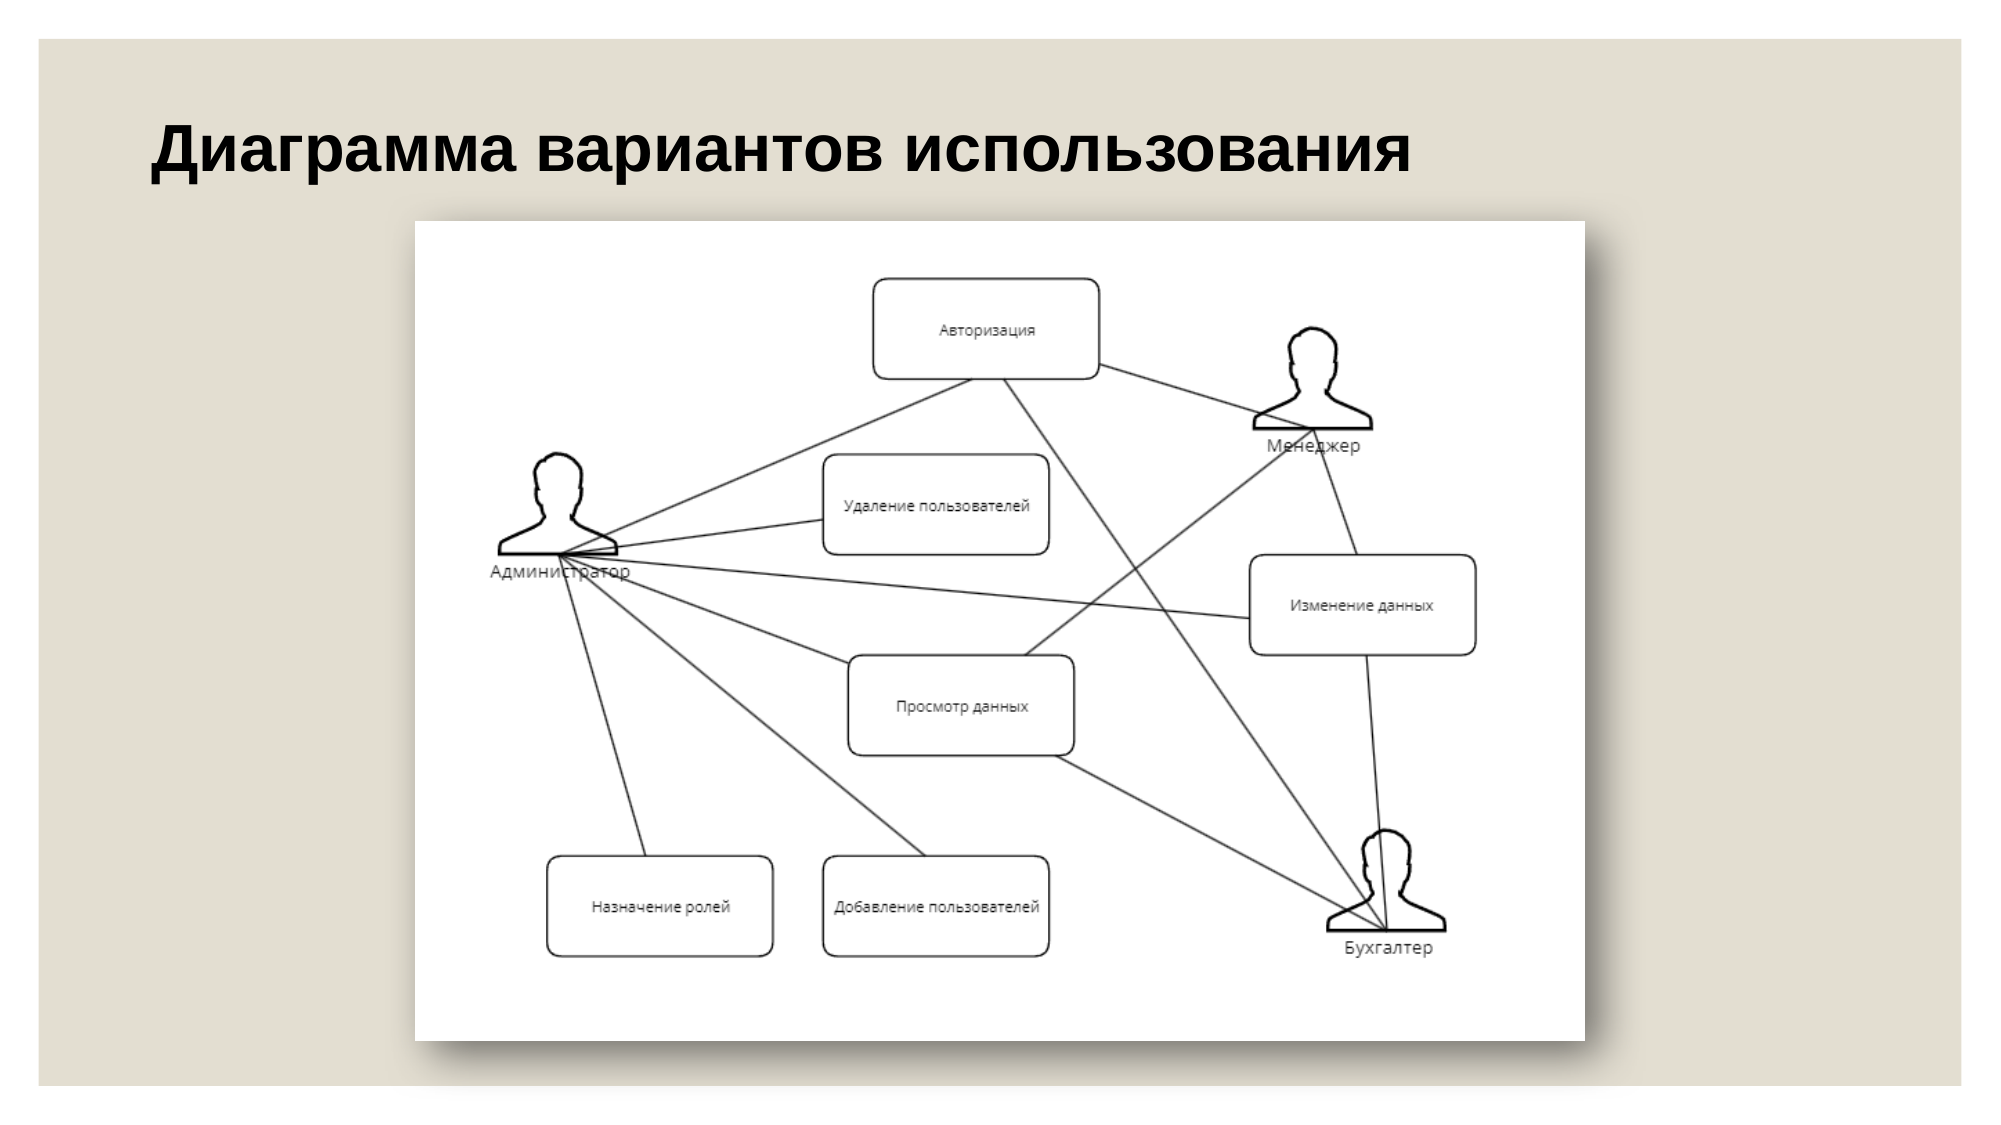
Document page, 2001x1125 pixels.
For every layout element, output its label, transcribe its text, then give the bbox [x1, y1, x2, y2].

picture [415, 221, 1585, 1041]
text_box Диаграмма вариантов использования [136, 97, 1430, 193]
